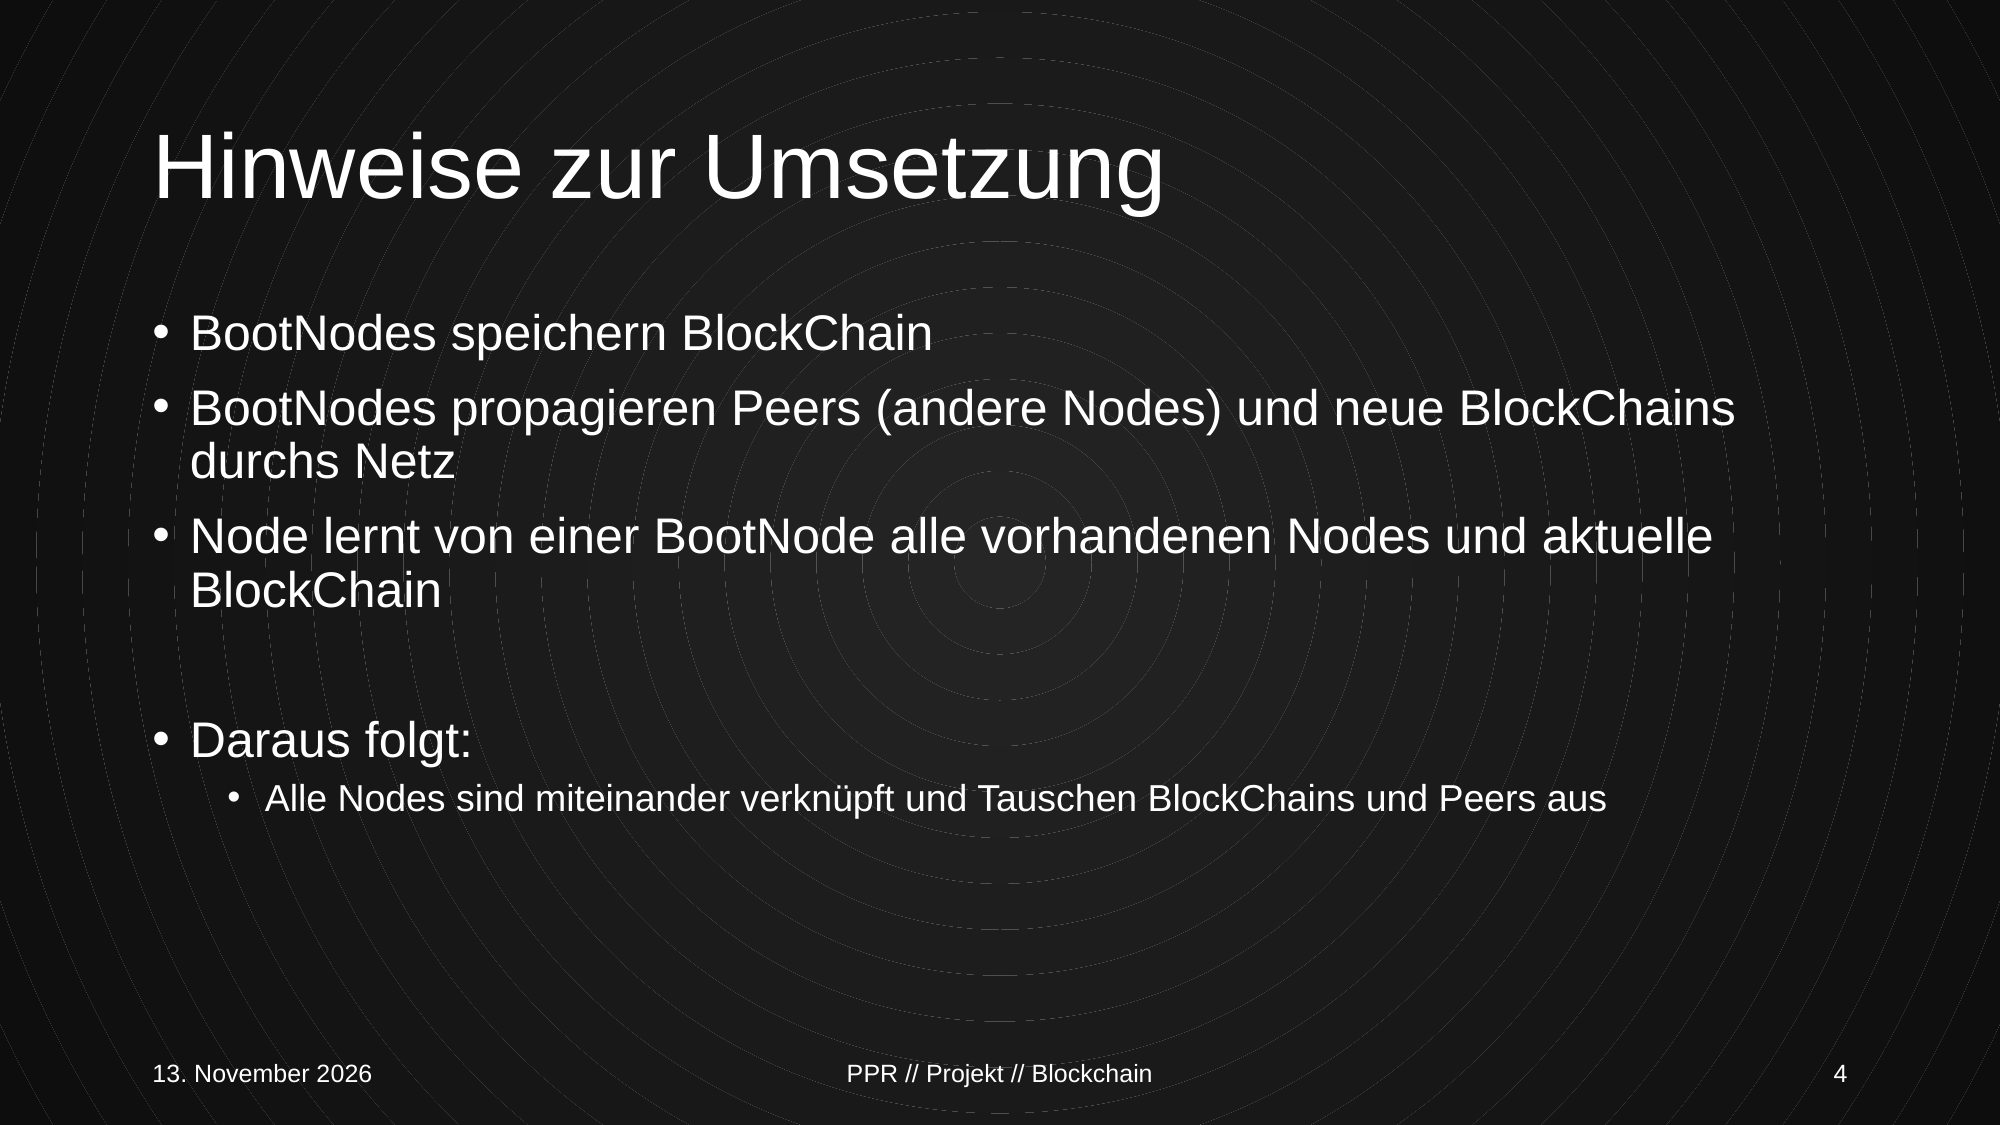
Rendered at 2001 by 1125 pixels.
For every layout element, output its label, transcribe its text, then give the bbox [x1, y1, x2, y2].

title Hinweise zur Umsetzung [137, 59, 1863, 278]
slide_number 4 [1412, 1042, 1863, 1103]
footer PPR // Projekt // Blockchain [662, 1042, 1338, 1103]
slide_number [137, 1042, 588, 1103]
list BootNodes speichern BlockChain BootNodes propagieren Peers (andere Nodes) und neue BlockChains durchs Netz Node lernt von einer BootNode alle vorhandenen Nodes und aktuelle BlockChain Daraus folgt: Alle Nodes sind miteinander verknüpft und Tauschen BlockChains und Peers aus [137, 299, 1863, 1014]
